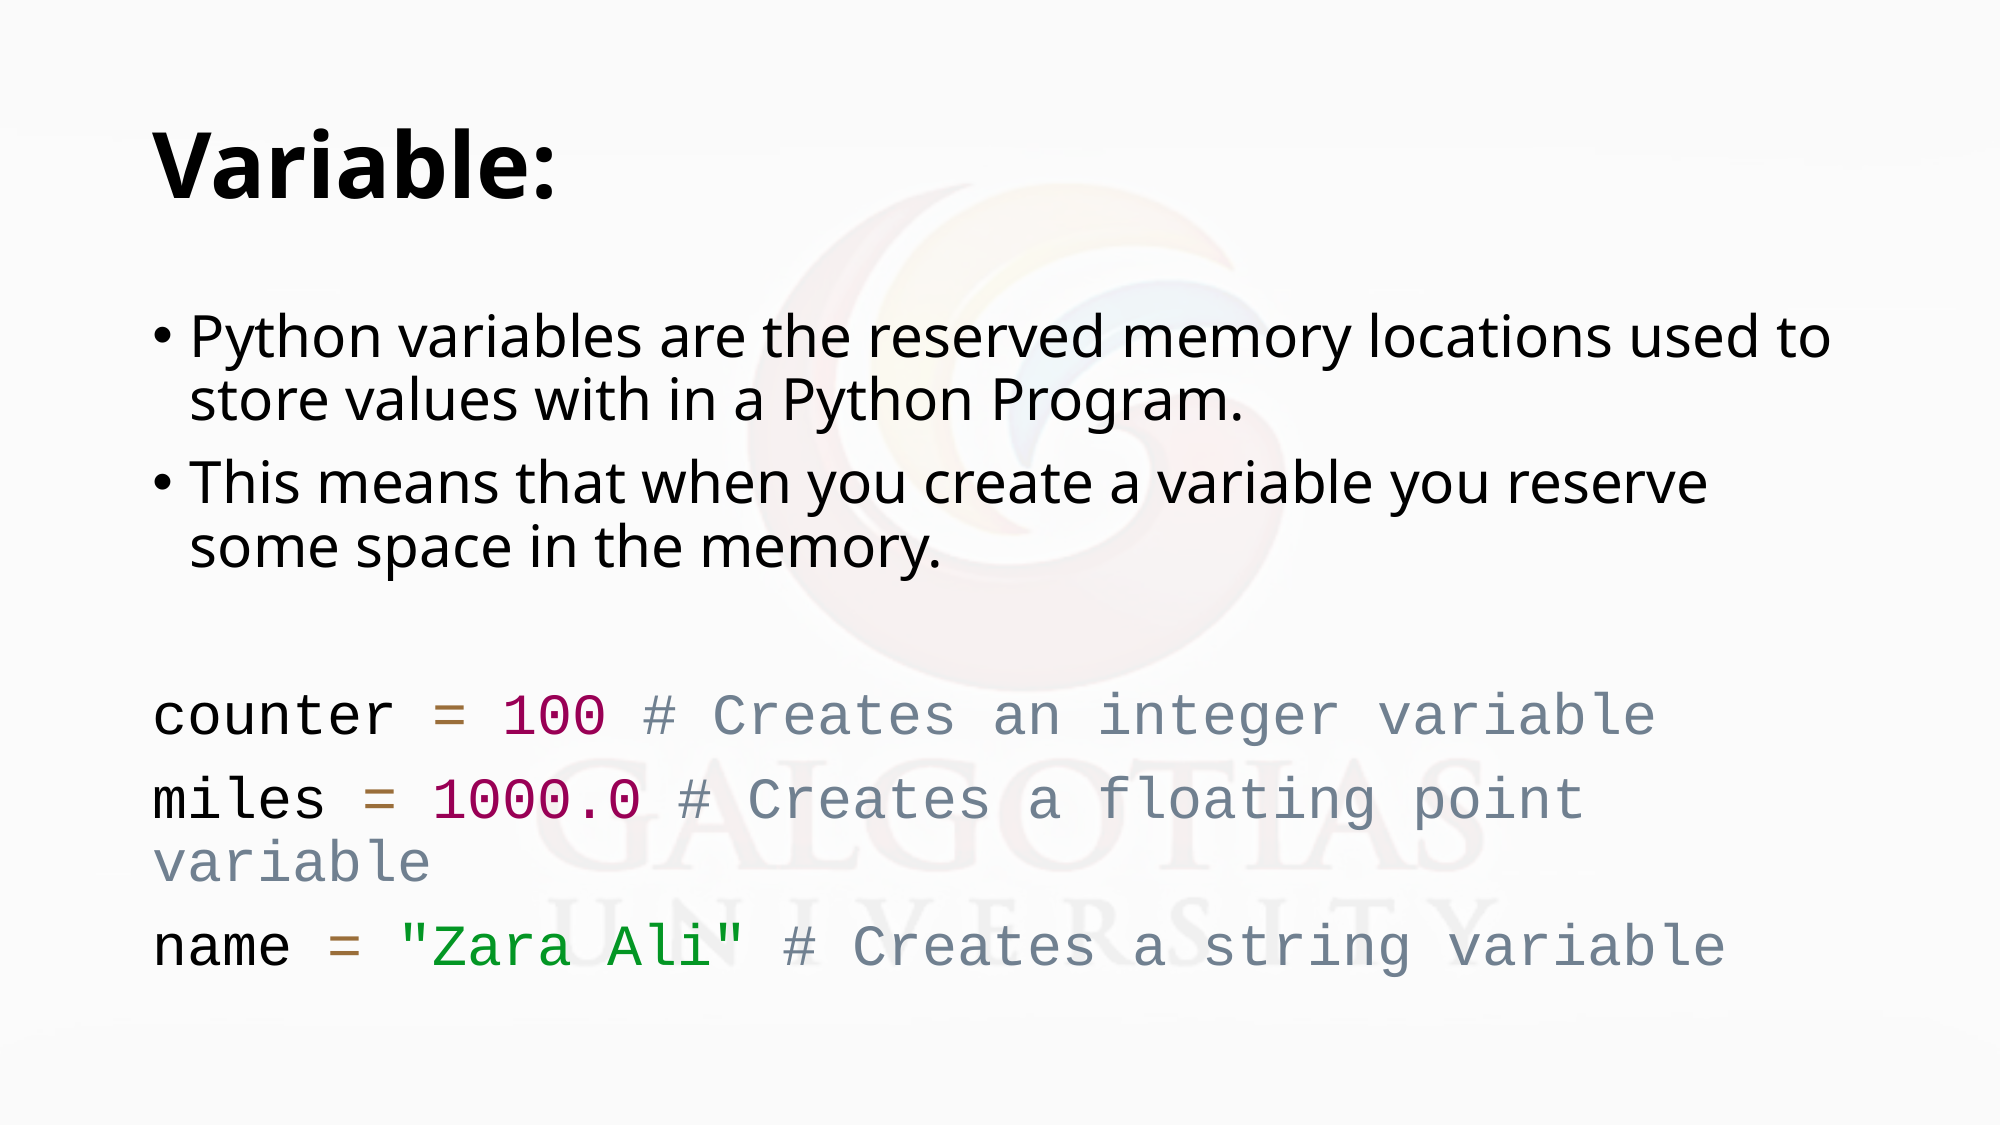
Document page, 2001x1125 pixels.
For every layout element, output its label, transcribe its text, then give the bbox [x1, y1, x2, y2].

title Variable: [137, 59, 1863, 278]
list Python variables are the reserved memory locations used to store values with in a Python Program. This means that when you create a variable you reserve some space in the memory. counter = 100 # Creates an integer variable miles = 1000.0 # Creates a floating point variable name = "Zara Ali" # Creates a string variable [137, 299, 1863, 1014]
